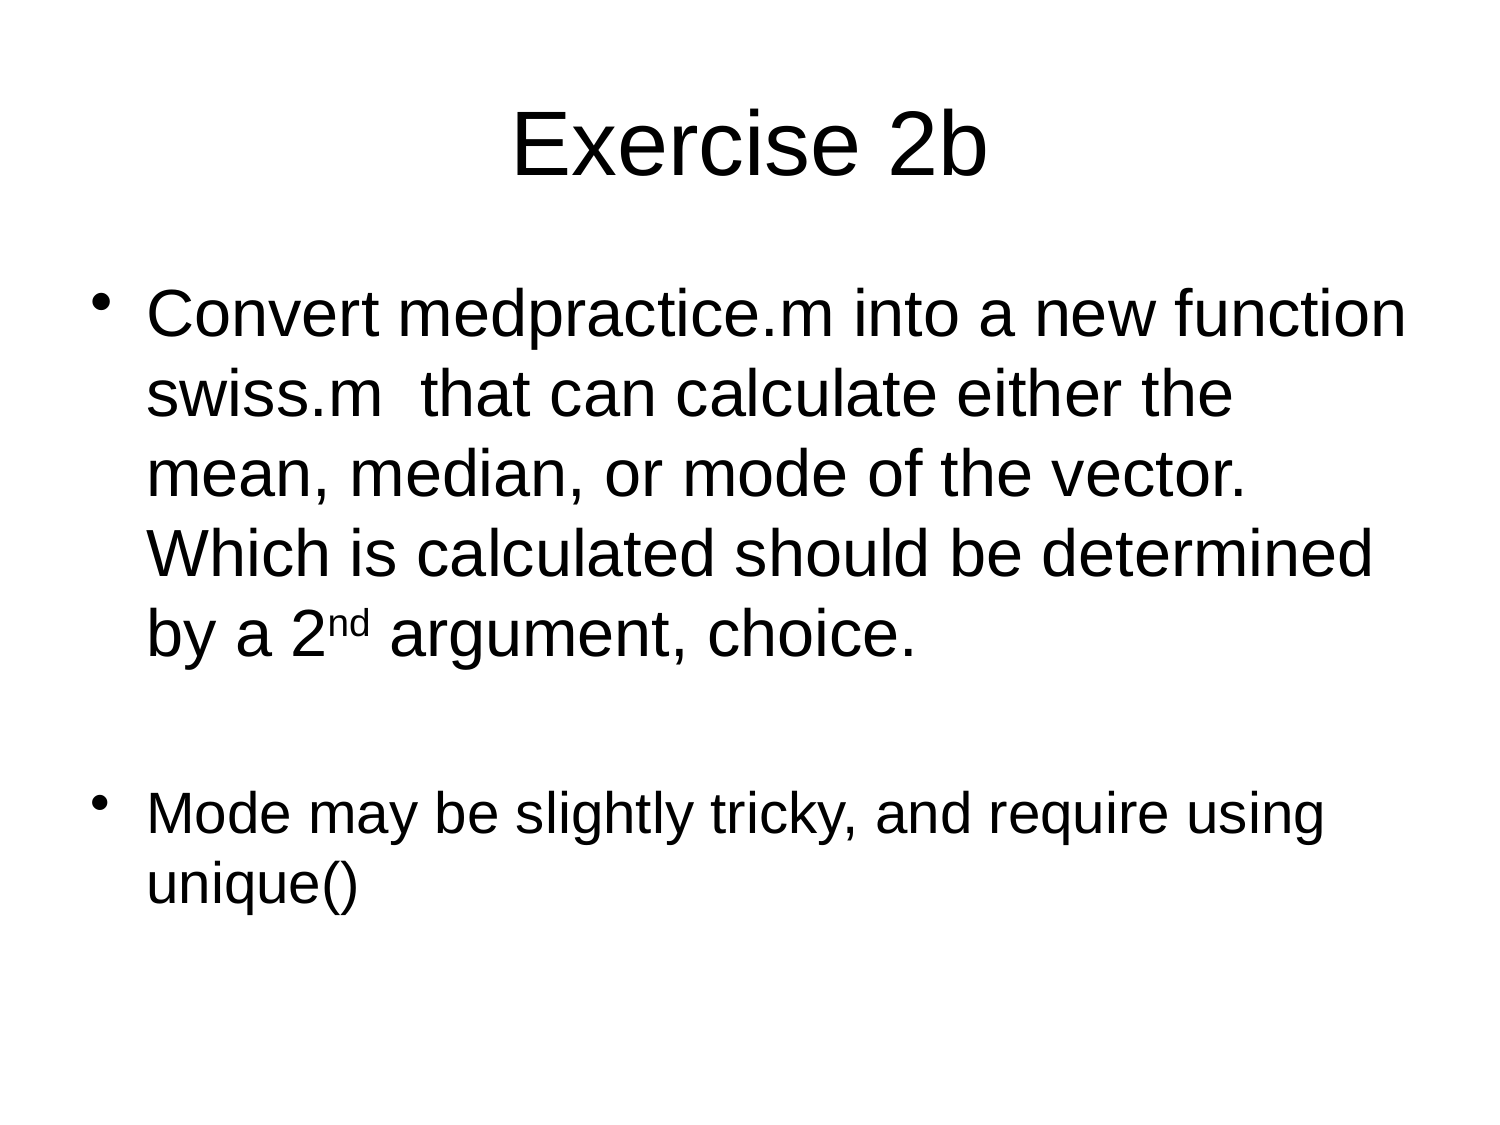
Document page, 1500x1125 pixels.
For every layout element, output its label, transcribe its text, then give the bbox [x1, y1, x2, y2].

list Convert medpractice.m into a new function swiss.m that can calculate either the mean, median, or mode of the vector. Which is calculated should be determined by a 2nd argument, choice. Mode may be slightly tricky, and require using unique() [75, 262, 1425, 1005]
title Exercise 2b [75, 45, 1425, 233]
